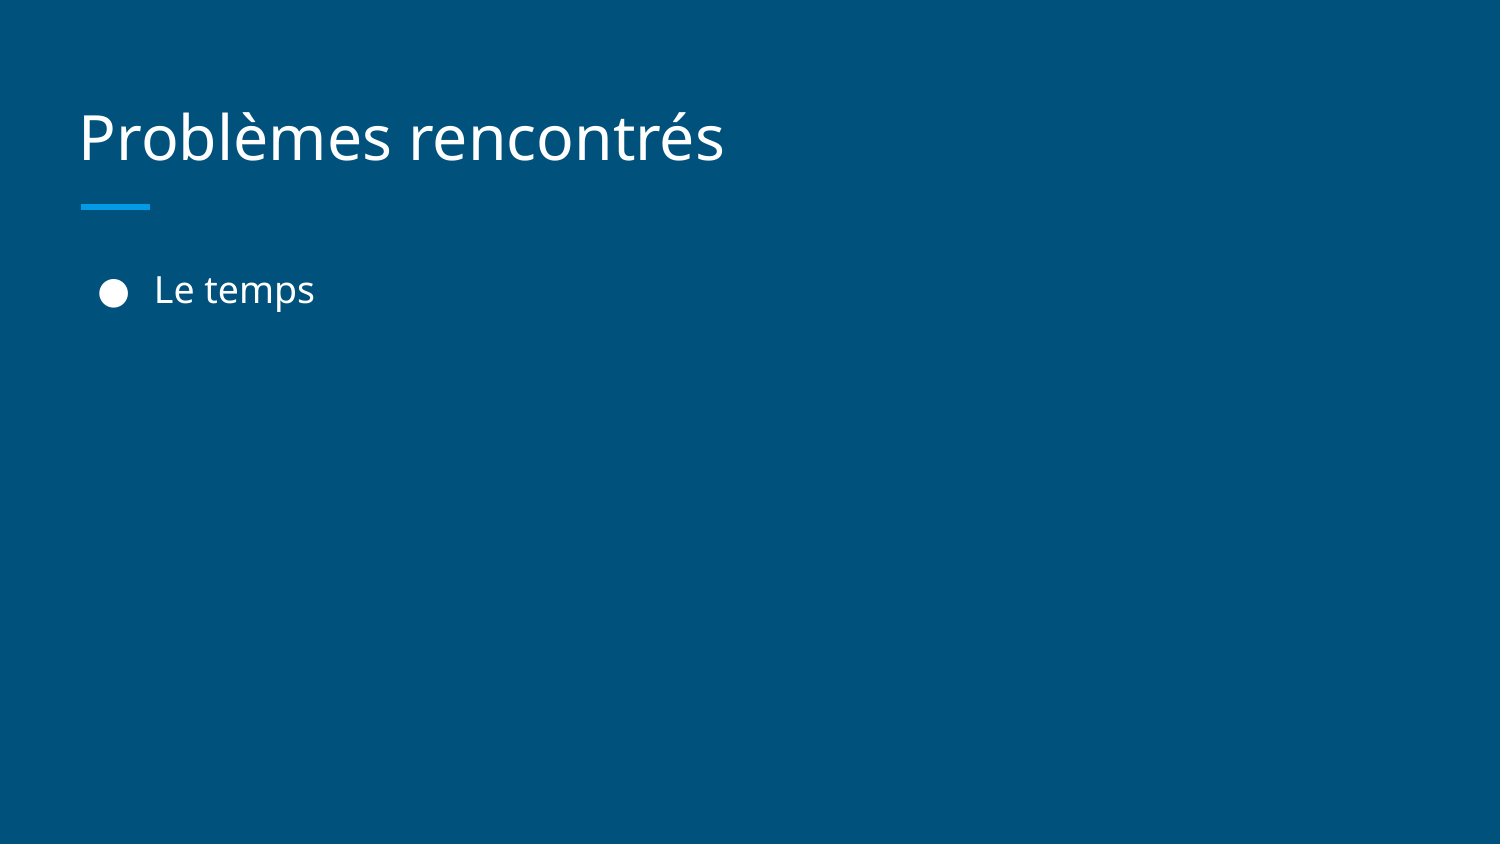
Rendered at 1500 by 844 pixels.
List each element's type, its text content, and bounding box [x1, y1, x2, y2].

list Le temps [63, 244, 1437, 750]
title Problèmes rencontrés [63, 75, 1437, 188]
